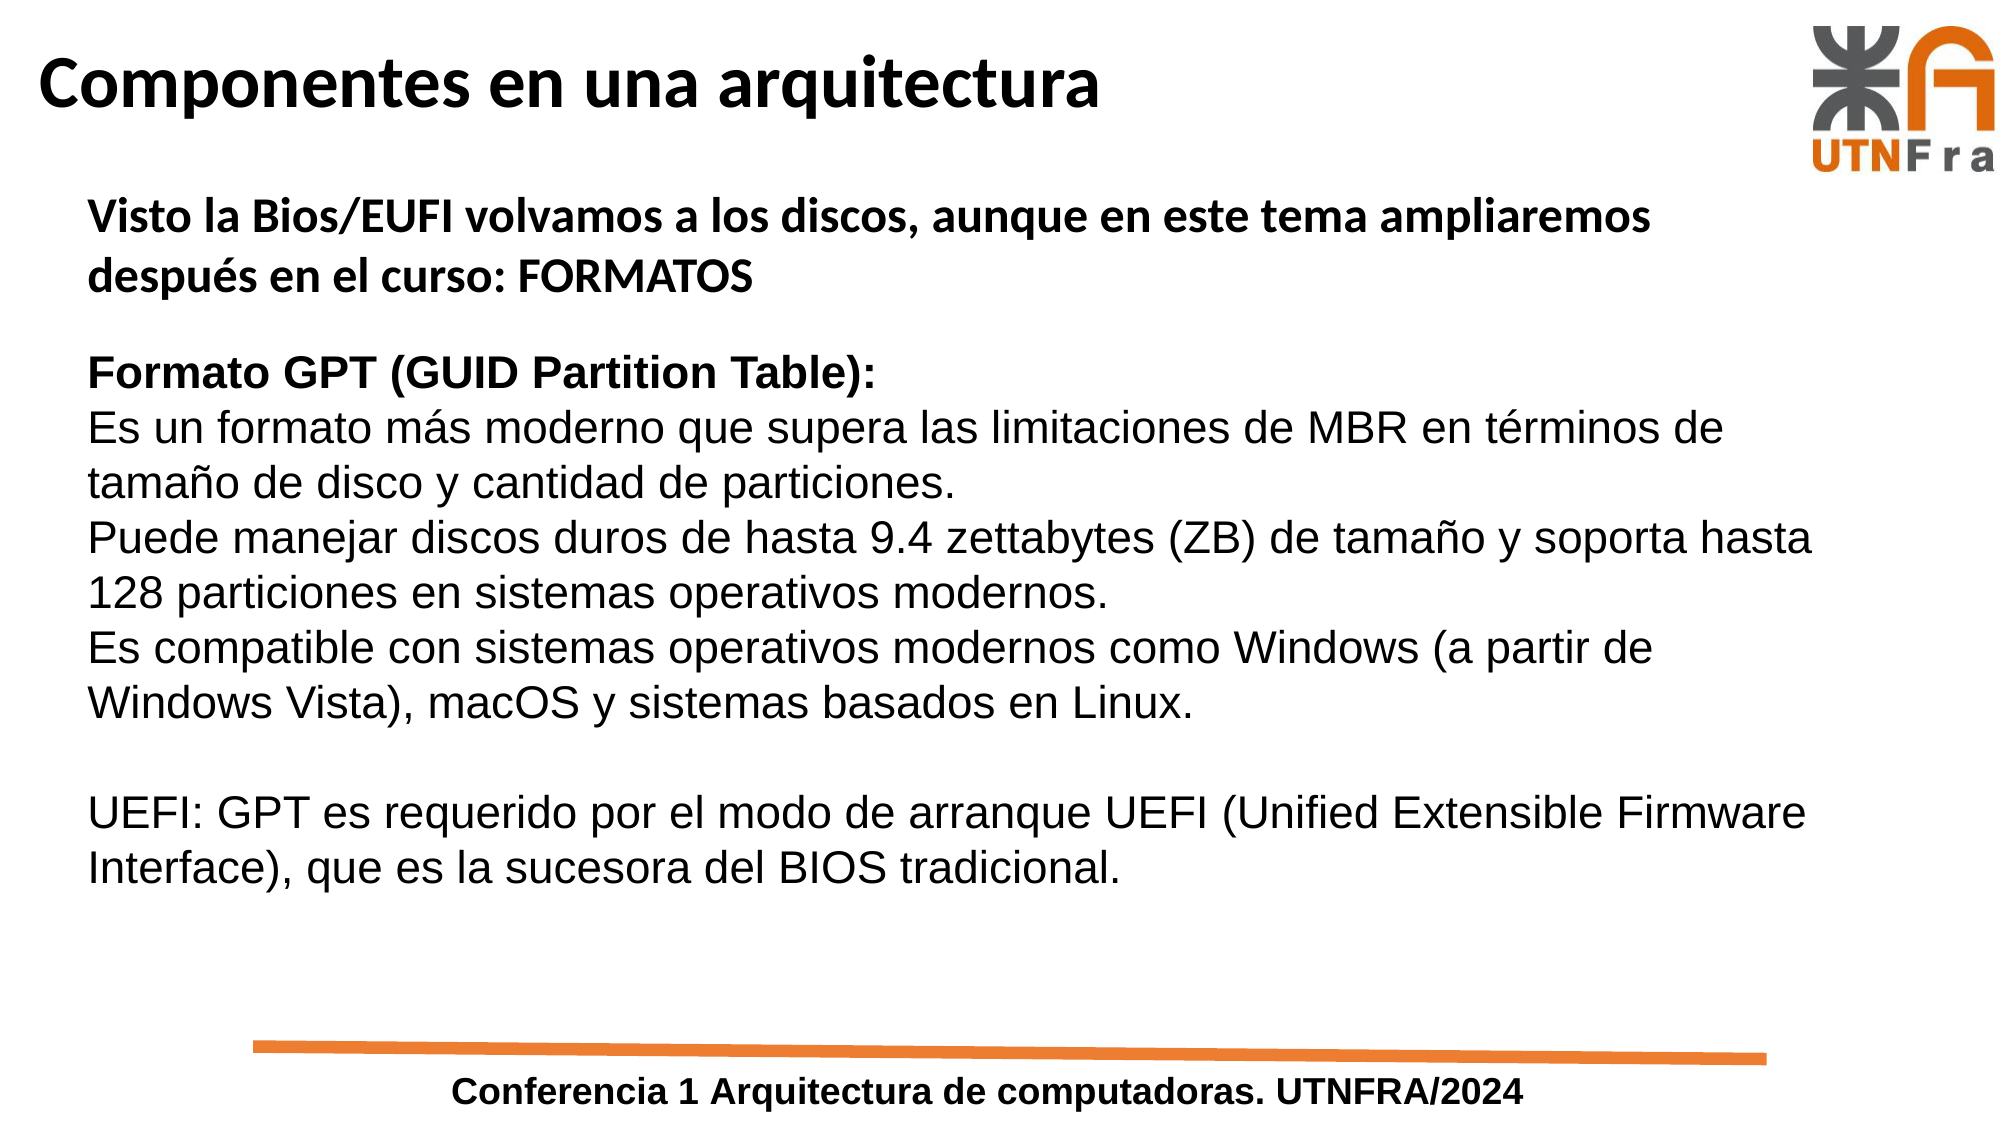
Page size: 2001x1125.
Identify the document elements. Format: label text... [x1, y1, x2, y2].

picture [1809, 24, 2000, 175]
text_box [253, 1046, 1767, 1060]
text_box Conferencia 1 Arquitectura de computadoras. UTNFRA/2024 [24, 1059, 1950, 1120]
text_box Componentes en una arquitectura [24, 24, 1561, 130]
text_box Formato GPT (GUID Partition Table): Es un formato más moderno que supera las limitaciones de MBR en términos de tamaño de disco y cantidad de particiones. Puede manejar discos duros de hasta 9.4 zettabytes (ZB) de tamaño y soporta hasta 128 particiones en sistemas operativos modernos. Es compatible con sistemas operativos modernos como Windows (a partir de Windows Vista), macOS y sistemas basados en Linux. UEFI: GPT es requerido por el modo de arranque UEFI (Unified Extensible Firmware Interface), que es la sucesora del BIOS tradicional. [72, 335, 1857, 900]
text_box Visto la Bios/EUFI volvamos a los discos, aunque en este tema ampliaremos después en el curso: FORMATOS [72, 174, 1810, 310]
